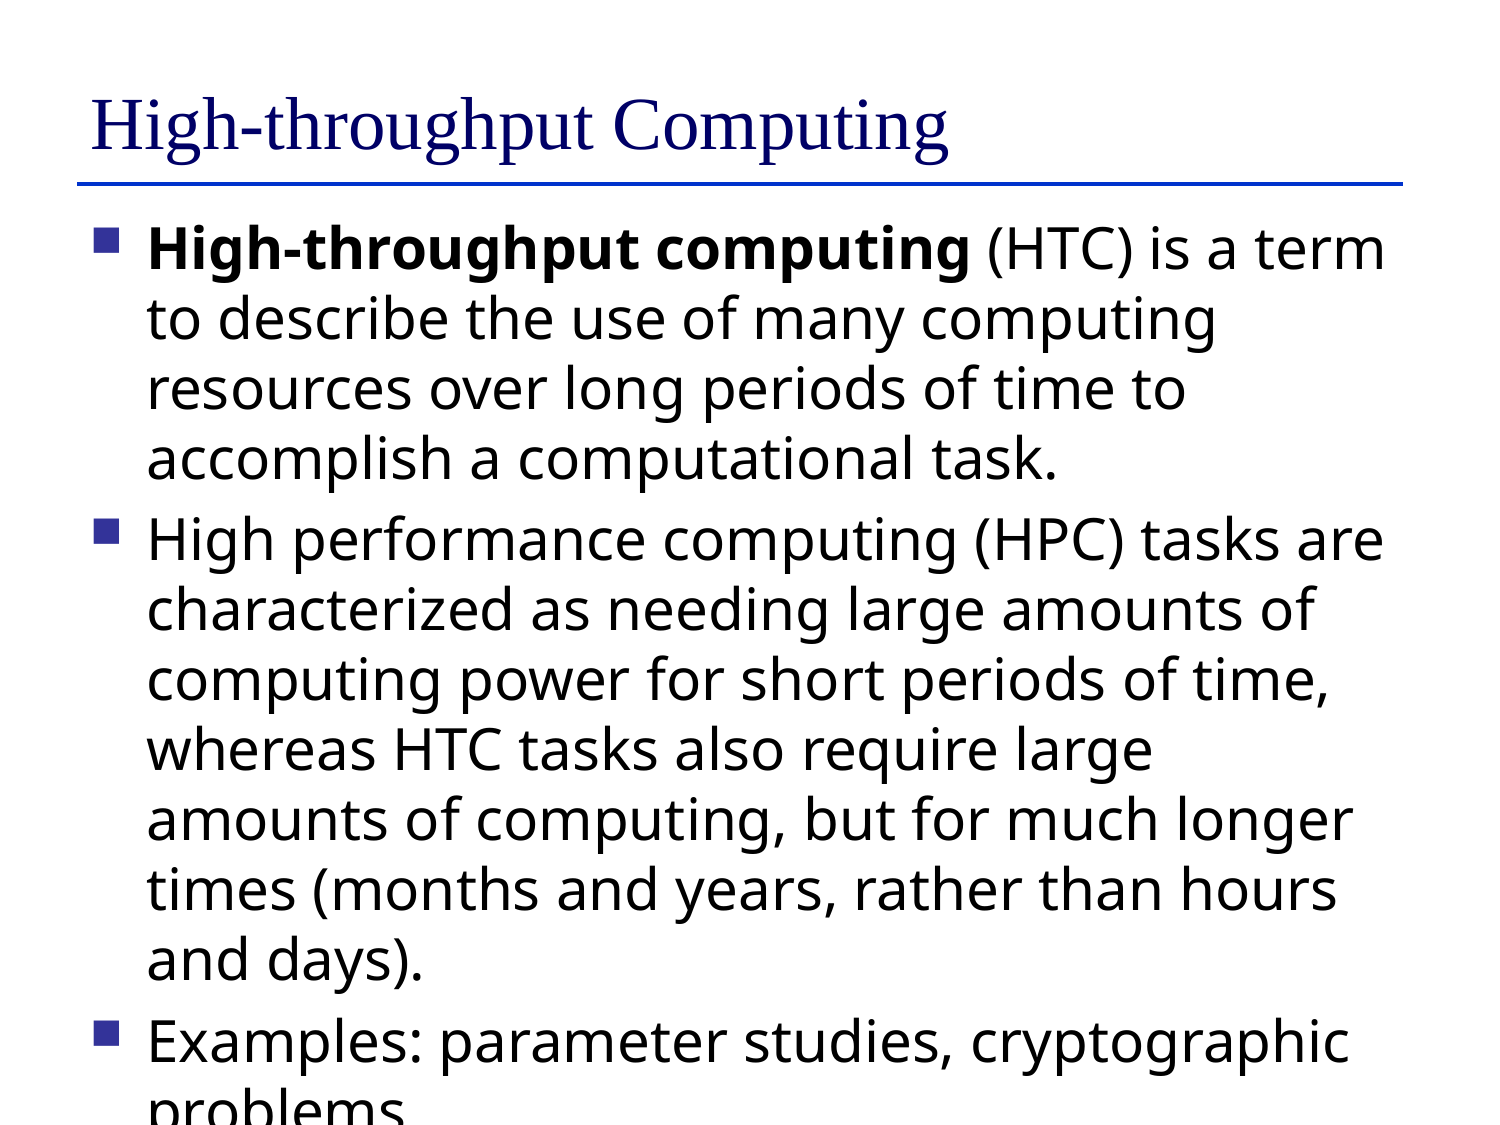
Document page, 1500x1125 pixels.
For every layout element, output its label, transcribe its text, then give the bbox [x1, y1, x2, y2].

title High-throughput Computing [75, 62, 1413, 172]
list High-throughput computing (HTC) is a term to describe the use of many computing resources over long periods of time to accomplish a computational task. High performance computing (HPC) tasks are characterized as needing large amounts of computing power for short periods of time, whereas HTC tasks also require large amounts of computing, but for much longer times (months and years, rather than hours and days). Examples: parameter studies, cryptographic problems [75, 203, 1413, 1098]
